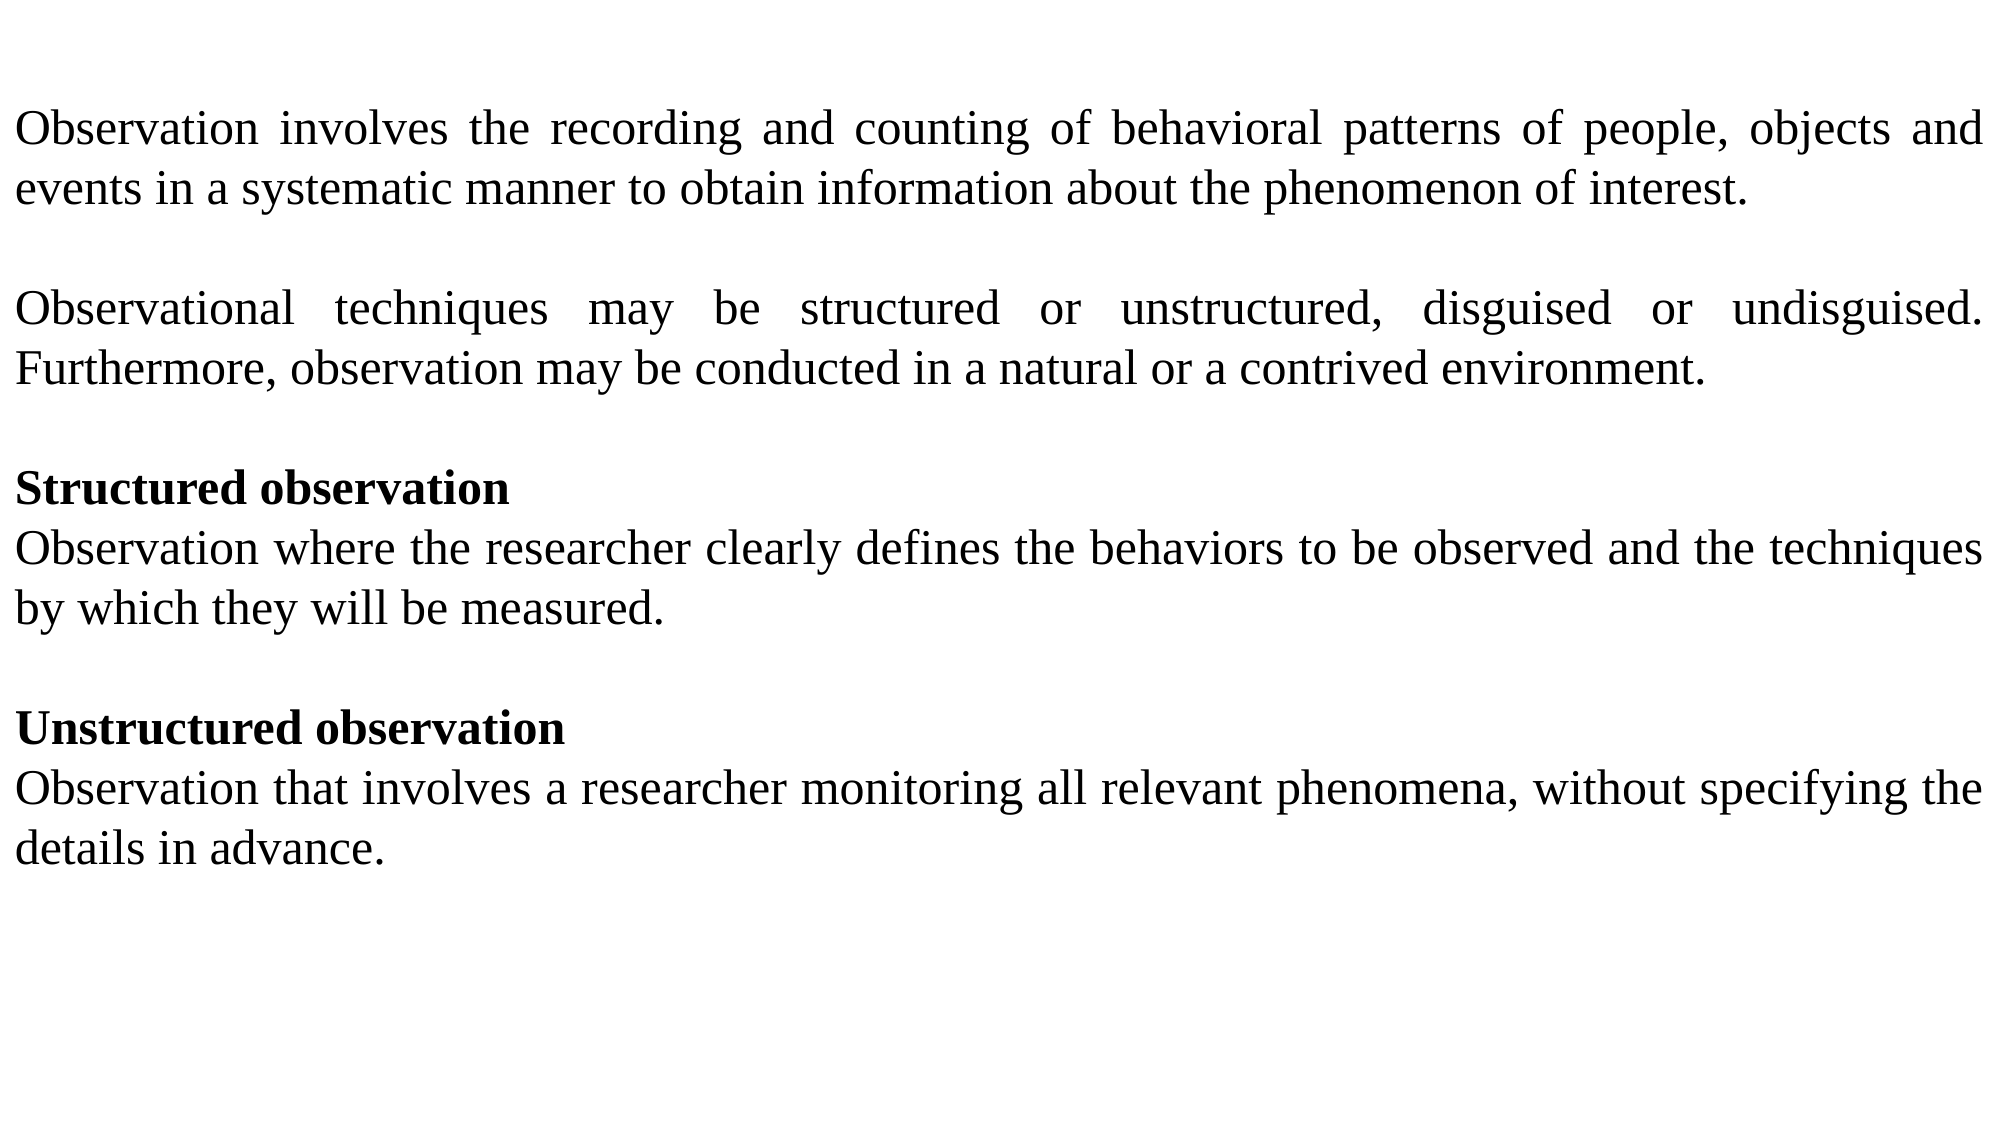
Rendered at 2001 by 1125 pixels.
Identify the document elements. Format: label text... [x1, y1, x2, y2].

text_box Observation involves the recording and counting of behavioral patterns of people, objects and events in a systematic manner to obtain information about the phenomenon of interest. Observational techniques may be structured or unstructured, disguised or undisguised. Furthermore, observation may be conducted in a natural or a contrived environment. Structured observation Observation where the researcher clearly defines the behaviors to be observed and the techniques by which they will be measured. Unstructured observation Observation that involves a researcher monitoring all relevant phenomena, without specifying the details in advance. [0, 87, 2000, 943]
